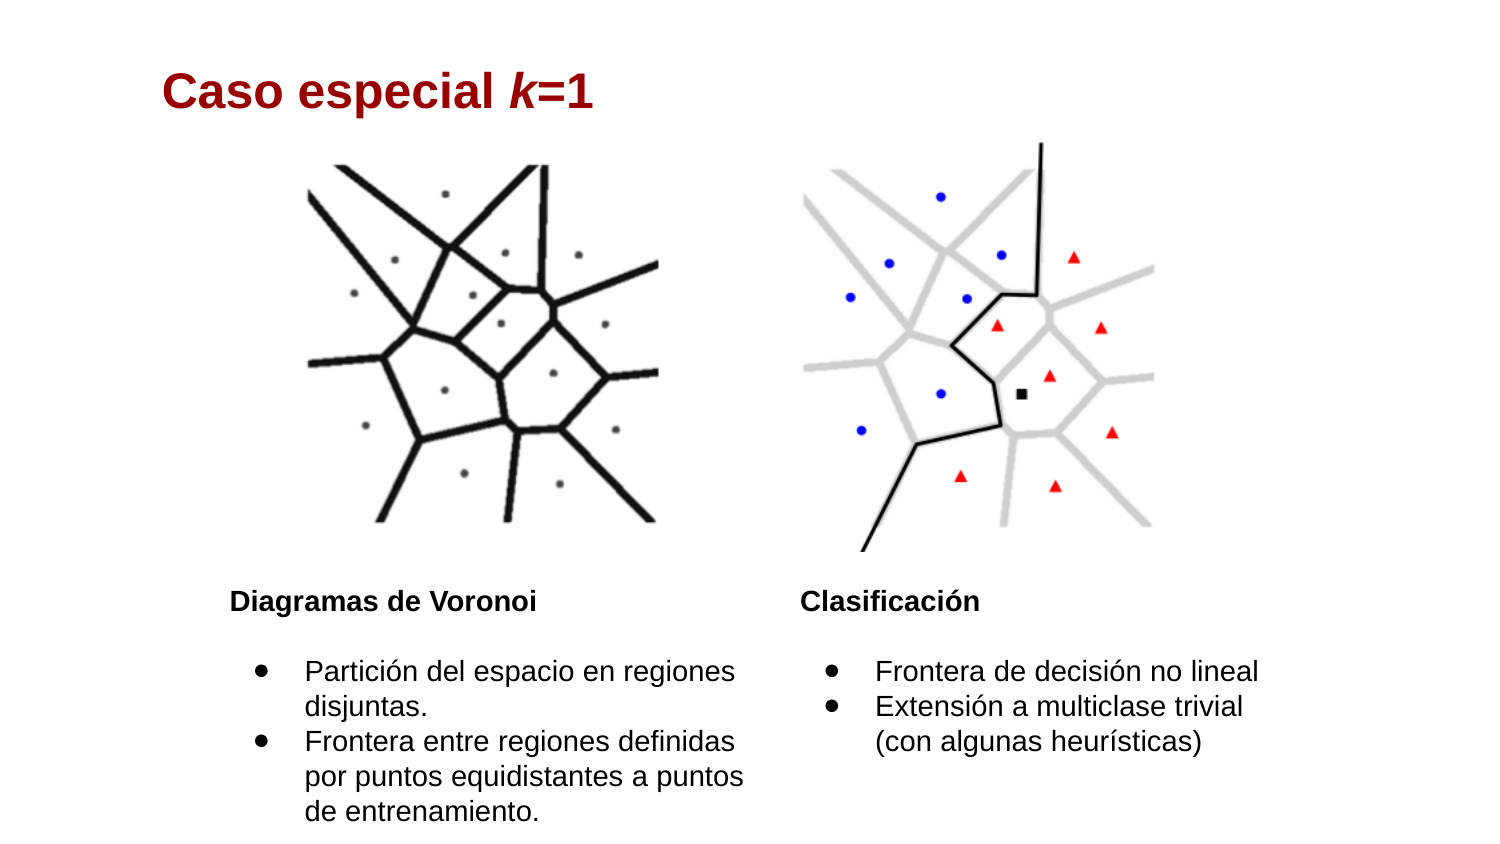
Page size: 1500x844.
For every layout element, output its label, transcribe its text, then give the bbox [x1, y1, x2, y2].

text_box Clasificación Frontera de decisión no lineal Extensión a multiclase trivial (con algunas heurísticas) [785, 567, 1287, 773]
text_box Diagramas de Voronoi Partición del espacio en regiones disjuntas. Frontera entre regiones definidas por puntos equidistantes a puntos de entrenamiento. [214, 567, 786, 842]
picture [247, 121, 1202, 552]
text_box Caso especial k=1 [146, 43, 1390, 801]
